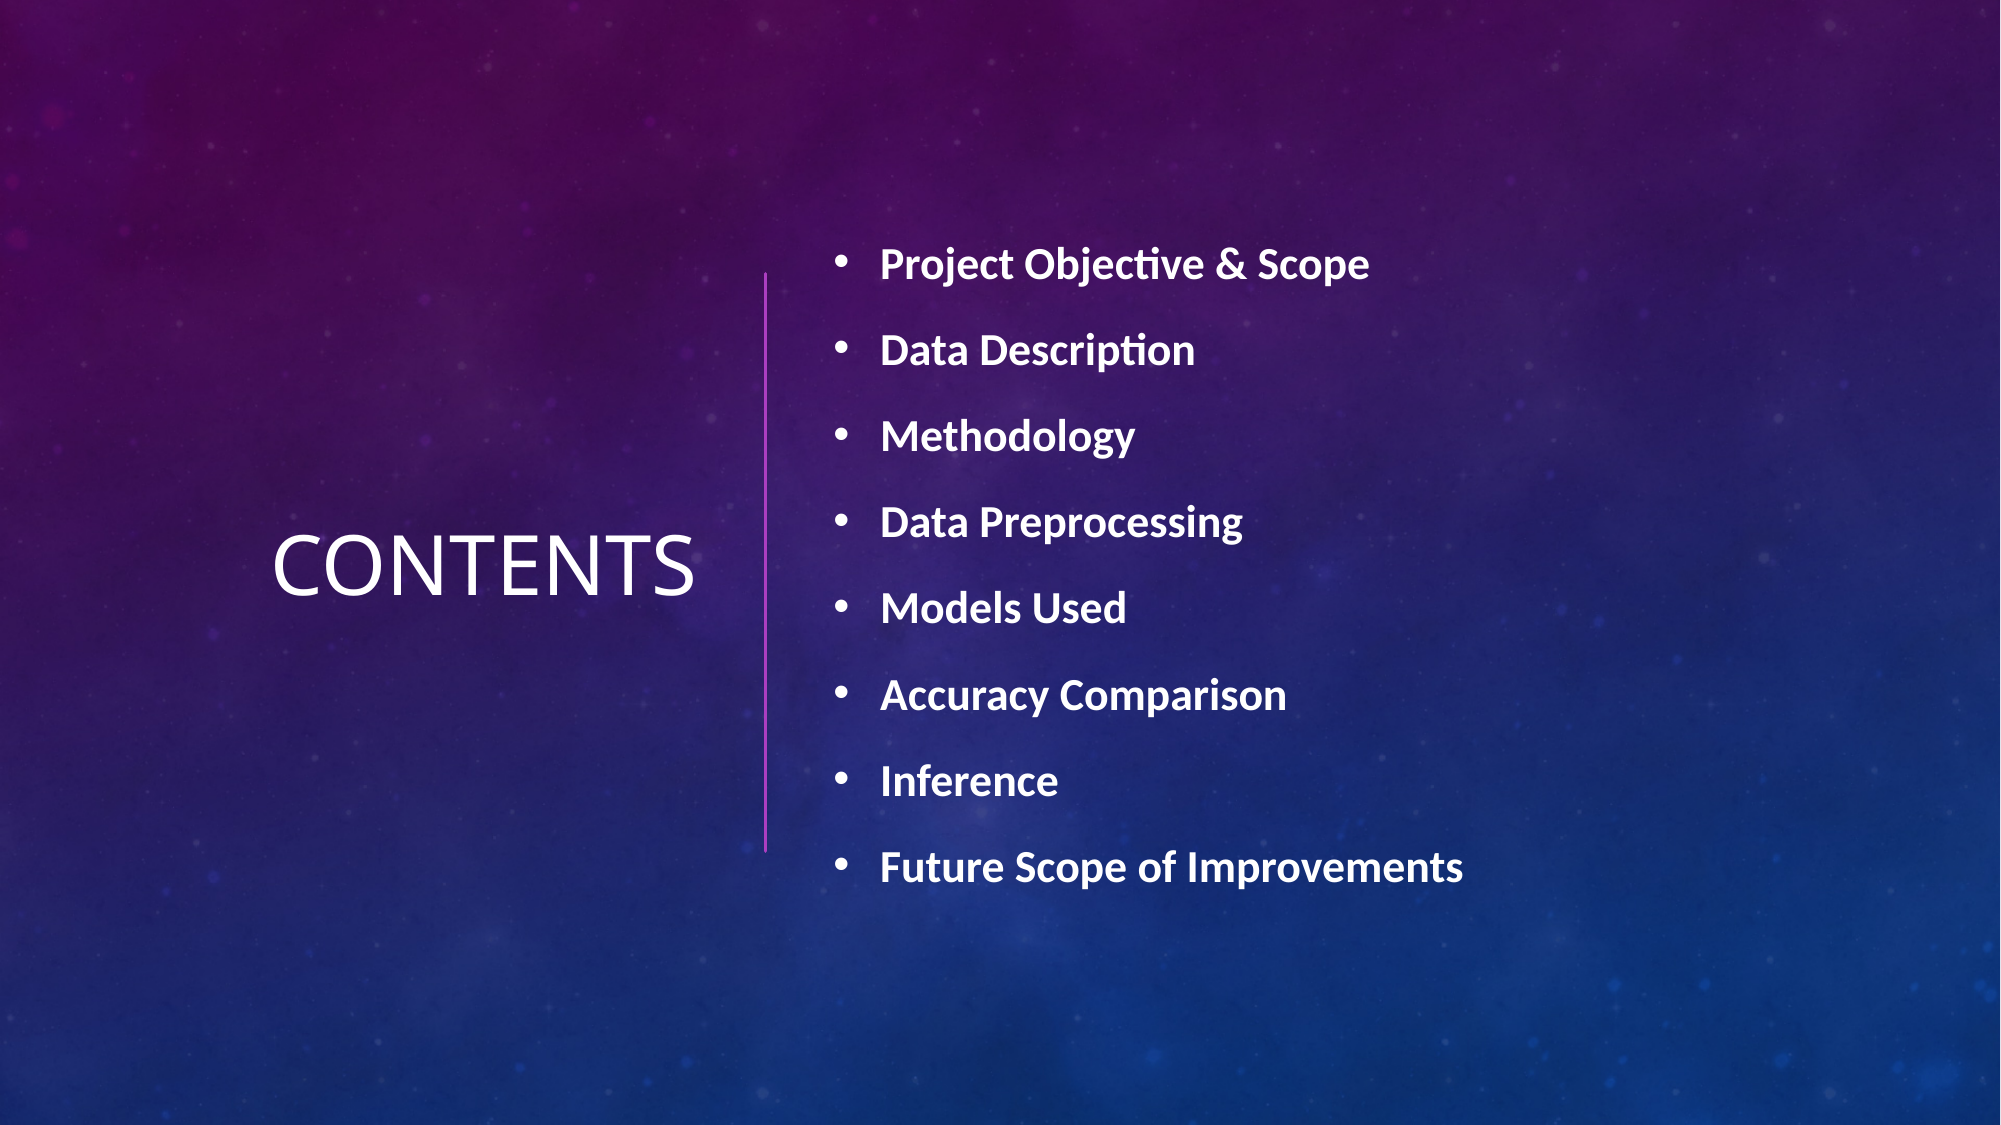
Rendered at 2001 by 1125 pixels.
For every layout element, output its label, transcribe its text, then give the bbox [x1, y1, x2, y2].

text_box [0, 0, 2000, 1125]
title Contents [112, 188, 713, 937]
list Project Objective & Scope Data Description Methodology Data Preprocessing Models Used Accuracy Comparison Inference Future Scope of Improvements [818, 188, 1888, 937]
